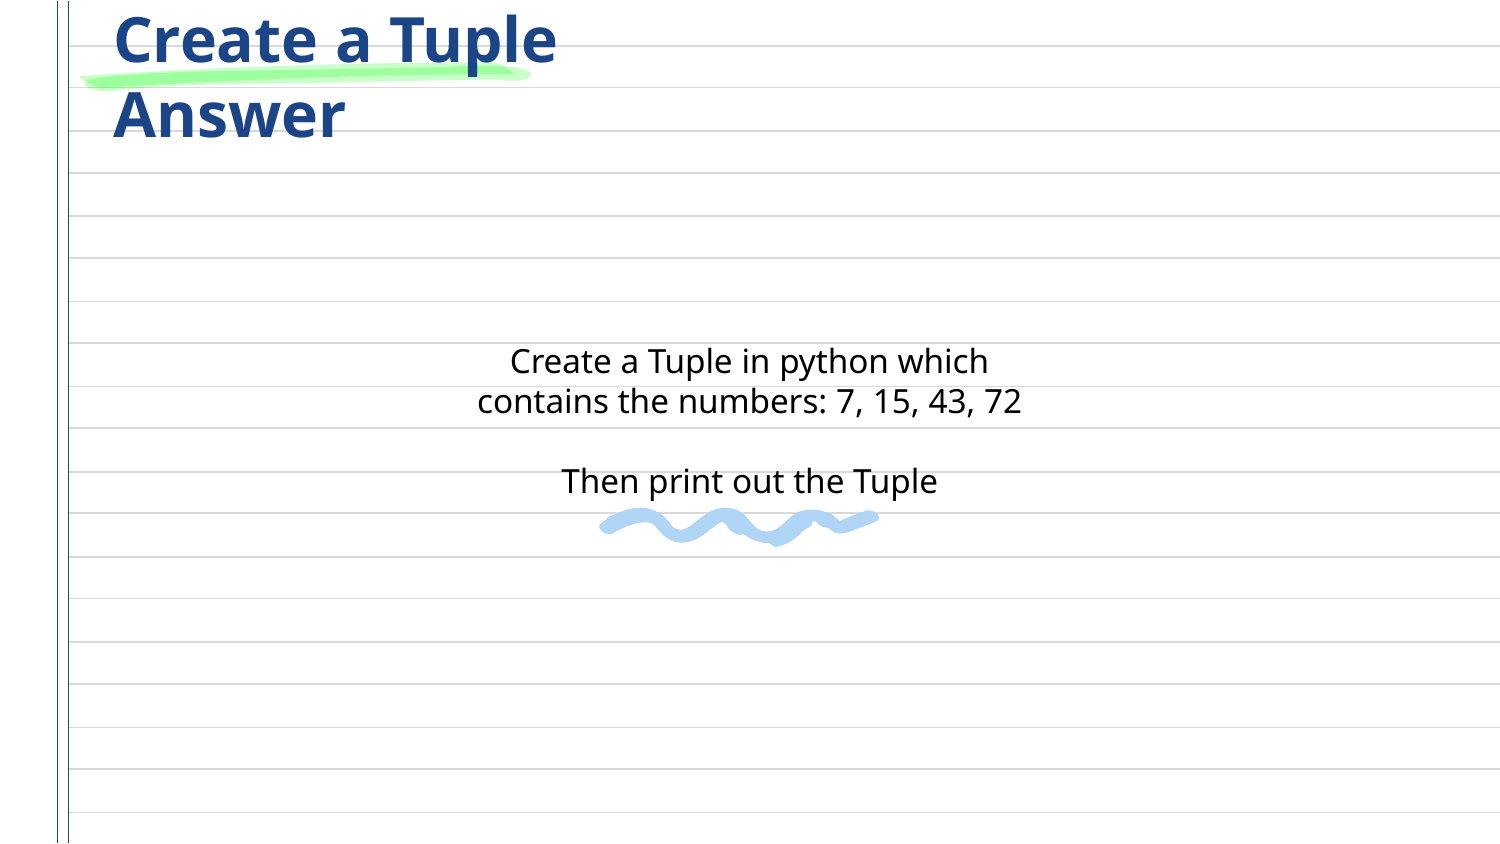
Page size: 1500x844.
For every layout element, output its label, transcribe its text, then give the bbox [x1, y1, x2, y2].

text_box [72, 62, 533, 92]
title Create a Tuple Answer [113, 0, 756, 92]
subtitle Create a Tuple in python which contains the numbers: 7, 15, 43, 72 Then print out the Tuple [447, 325, 1053, 519]
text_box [596, 508, 884, 547]
